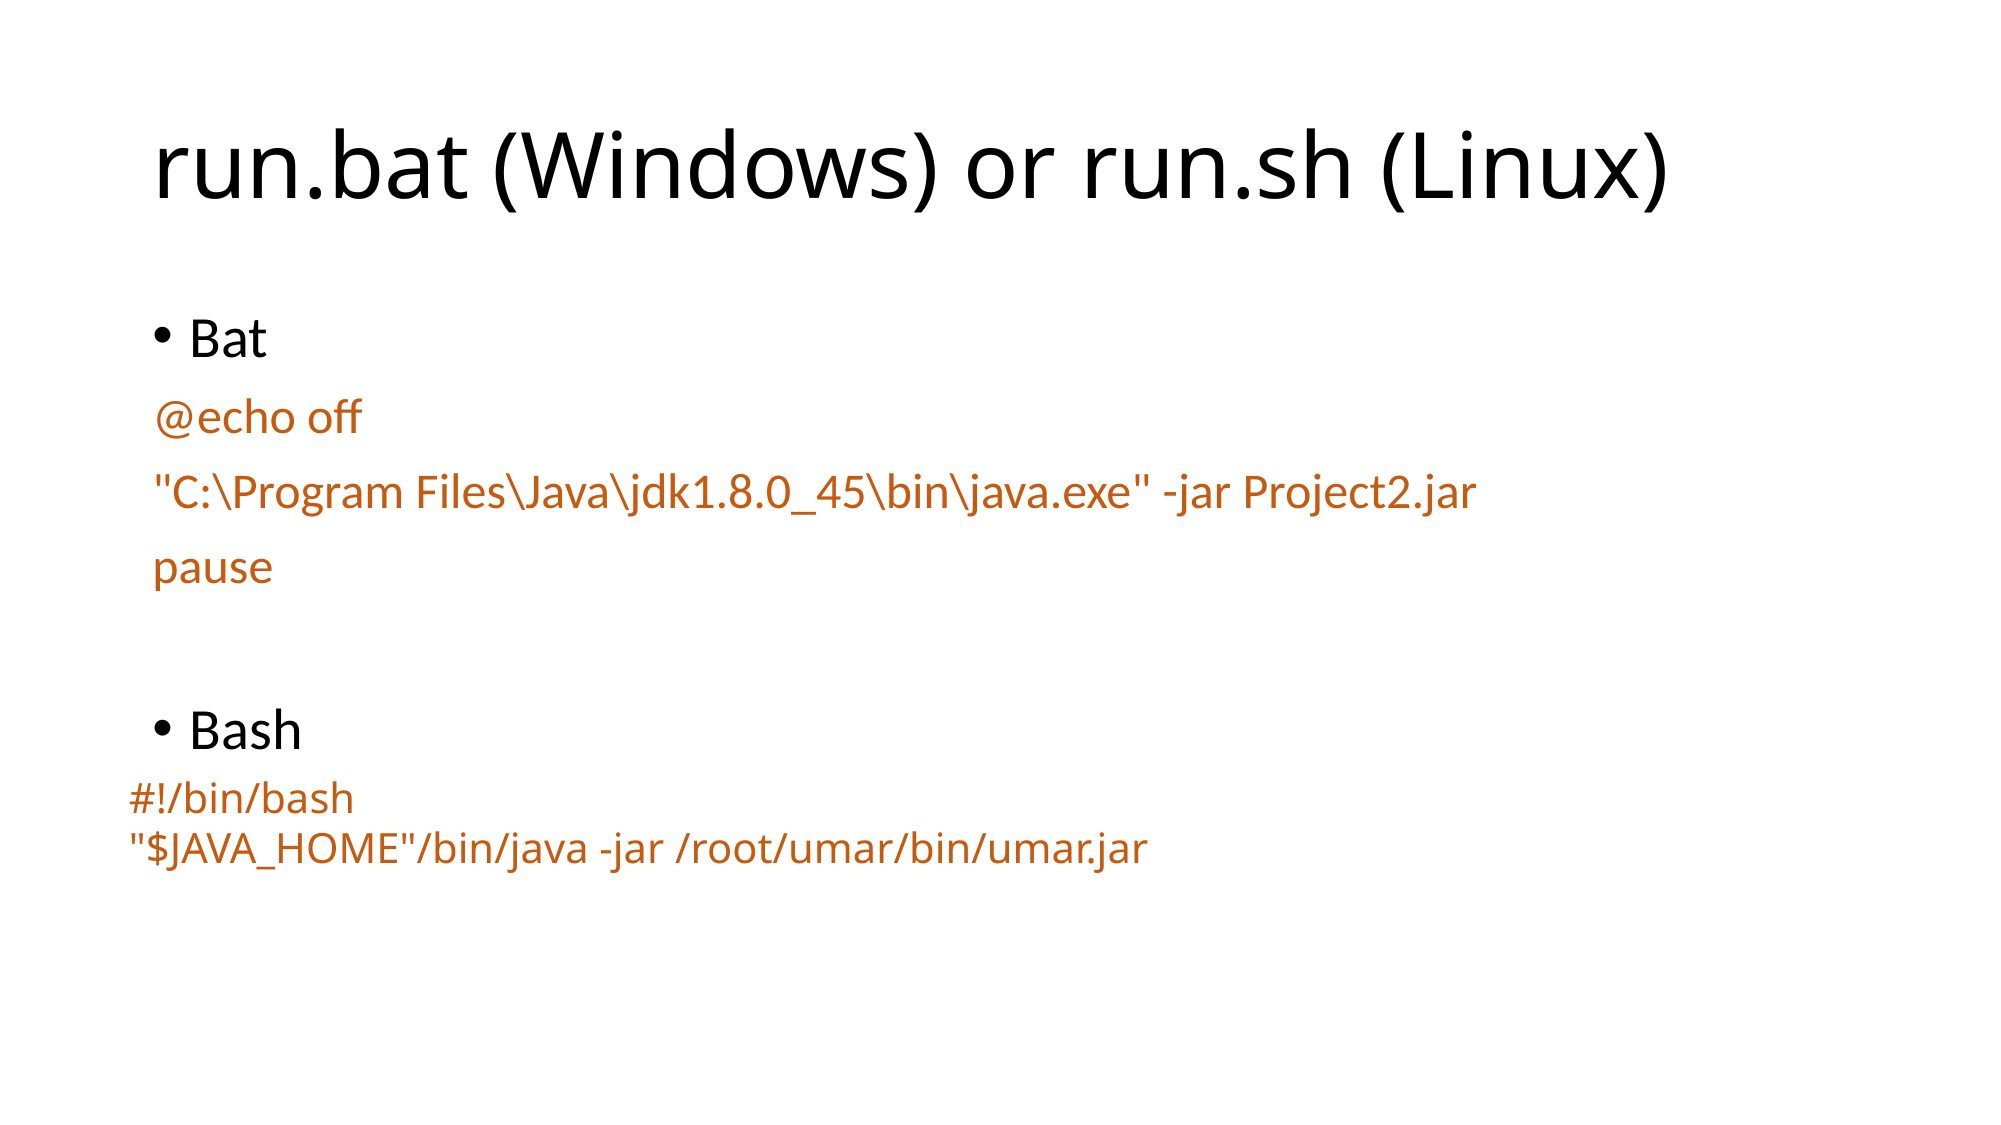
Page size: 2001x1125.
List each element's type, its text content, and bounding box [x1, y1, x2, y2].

list Bat @echo off "C:\Program Files\Java\jdk1.8.0_45\bin\java.exe" -jar Project2.jar pause Bash [137, 299, 1863, 1014]
text_box #!/bin/bash "$JAVA_HOME"/bin/java -jar /root/umar/bin/umar.jar [114, 764, 1172, 880]
title run.bat (Windows) or run.sh (Linux) [137, 59, 1863, 278]
